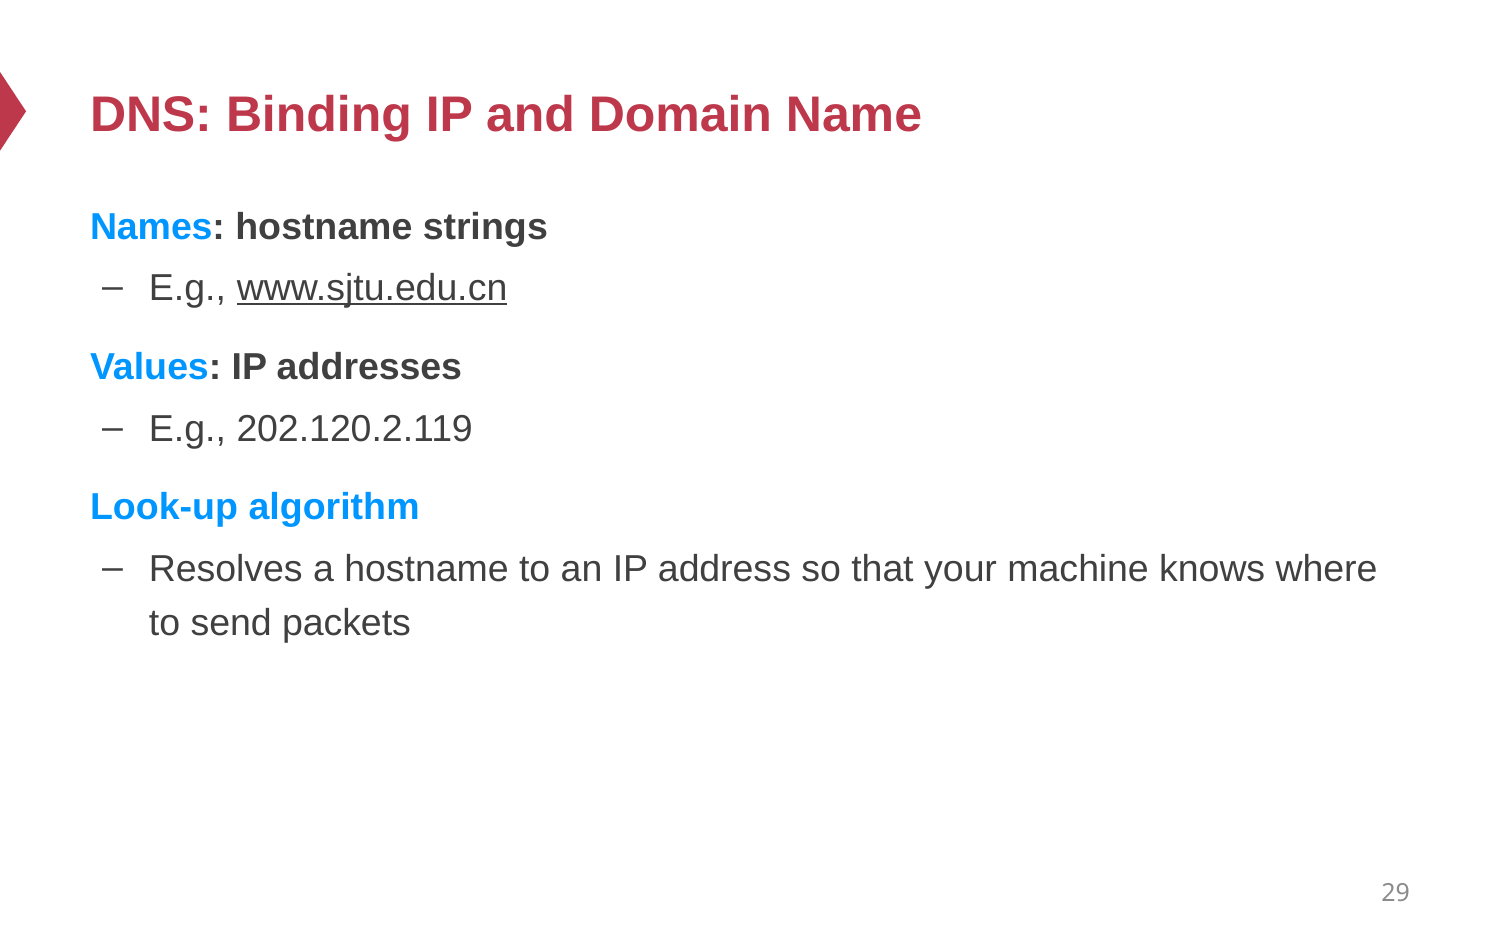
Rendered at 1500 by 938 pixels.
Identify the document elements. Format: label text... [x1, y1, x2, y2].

slide_number 29 [1074, 868, 1425, 919]
title DNS: Binding IP and Domain Name [75, 37, 1425, 185]
list Names: hostname strings E.g., www.sjtu.edu.cn Values: IP addresses E.g., 202.120.2.119 Look-up algorithm Resolves a hostname to an IP address so that your machine knows where to send packets [75, 185, 1425, 883]
